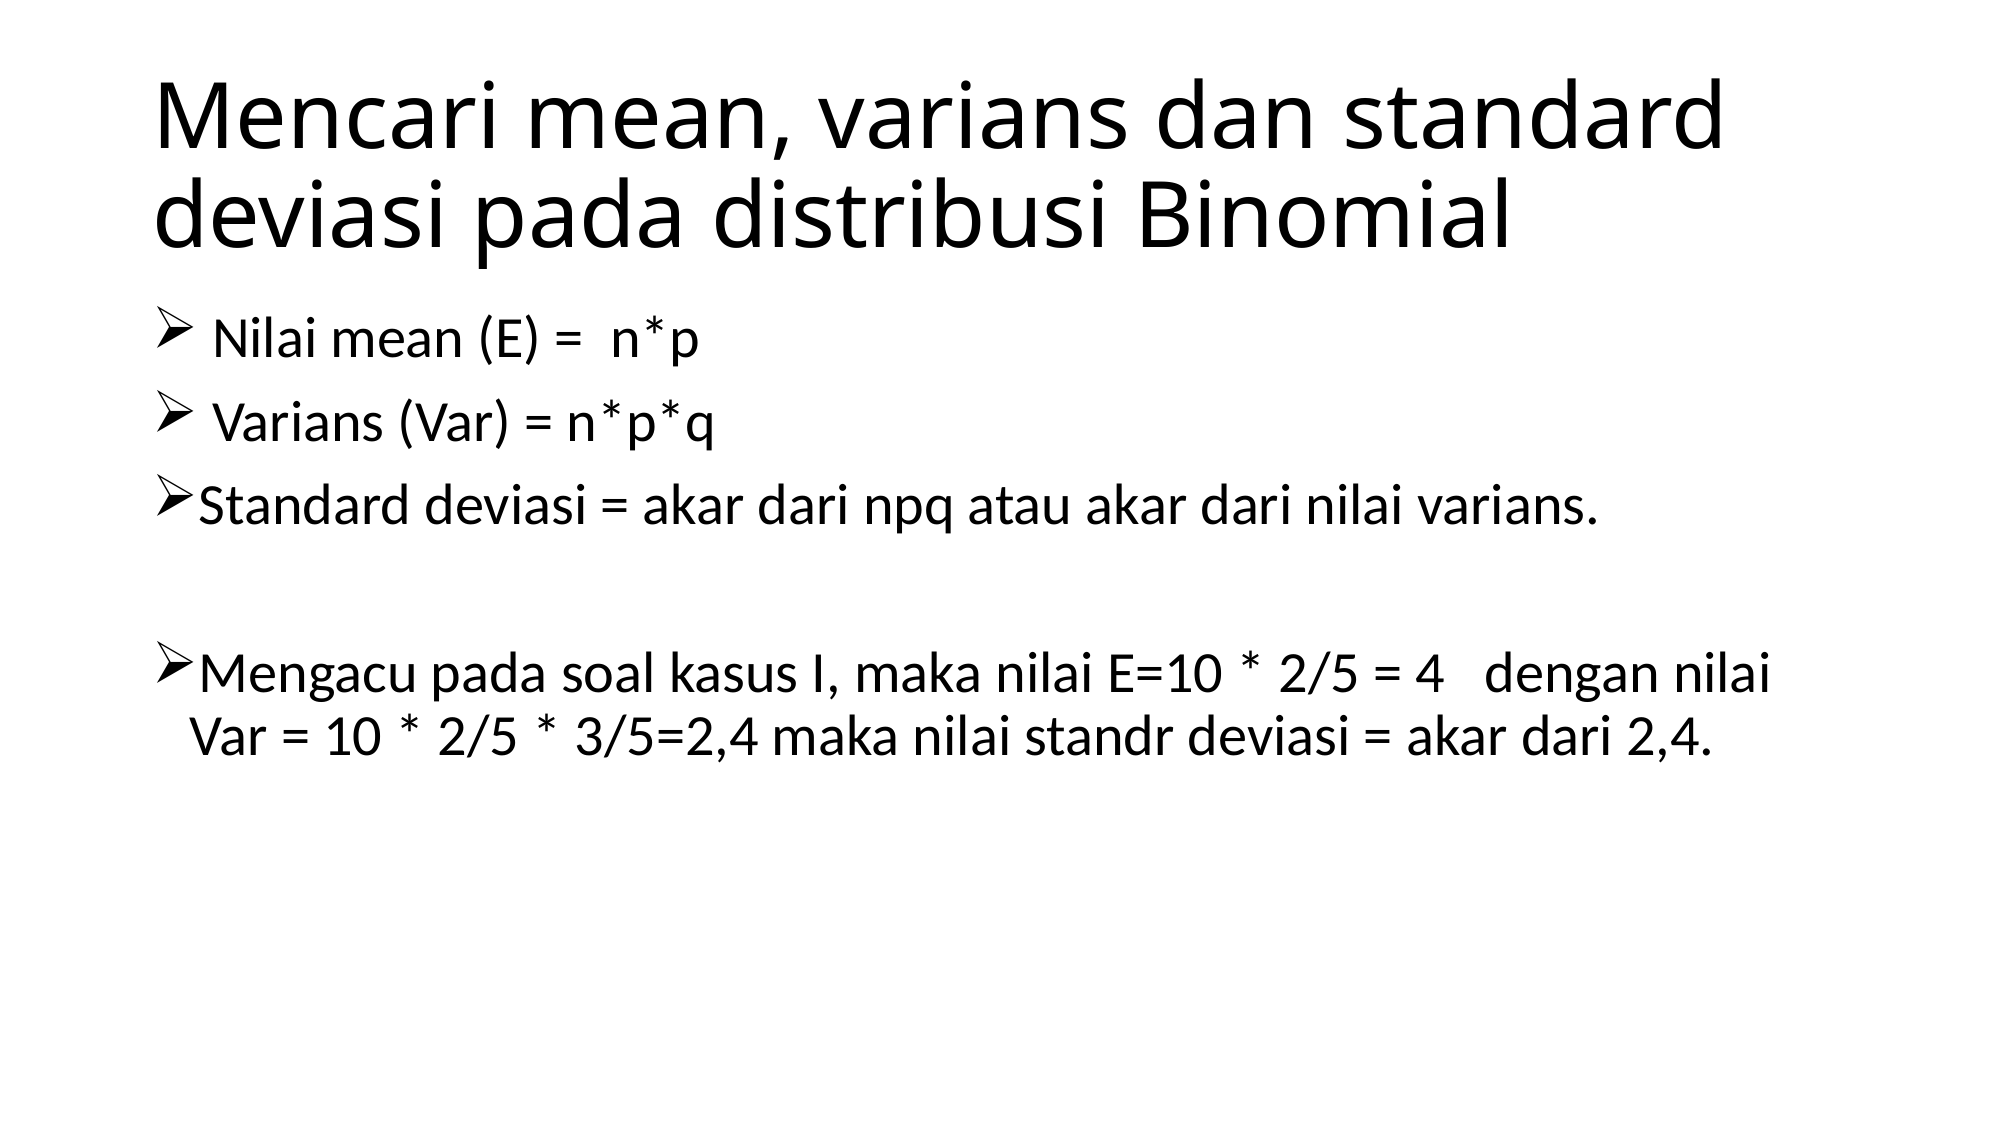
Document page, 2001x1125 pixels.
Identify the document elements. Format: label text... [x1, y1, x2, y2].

list Nilai mean (E) = n*p Varians (Var) = n*p*q Standard deviasi = akar dari npq atau akar dari nilai varians. Mengacu pada soal kasus I, maka nilai E=10 * 2/5 = 4 dengan nilai Var = 10 * 2/5 * 3/5=2,4 maka nilai standr deviasi = akar dari 2,4. [137, 299, 1863, 1014]
title Mencari mean, varians dan standard deviasi pada distribusi Binomial [137, 59, 1863, 278]
